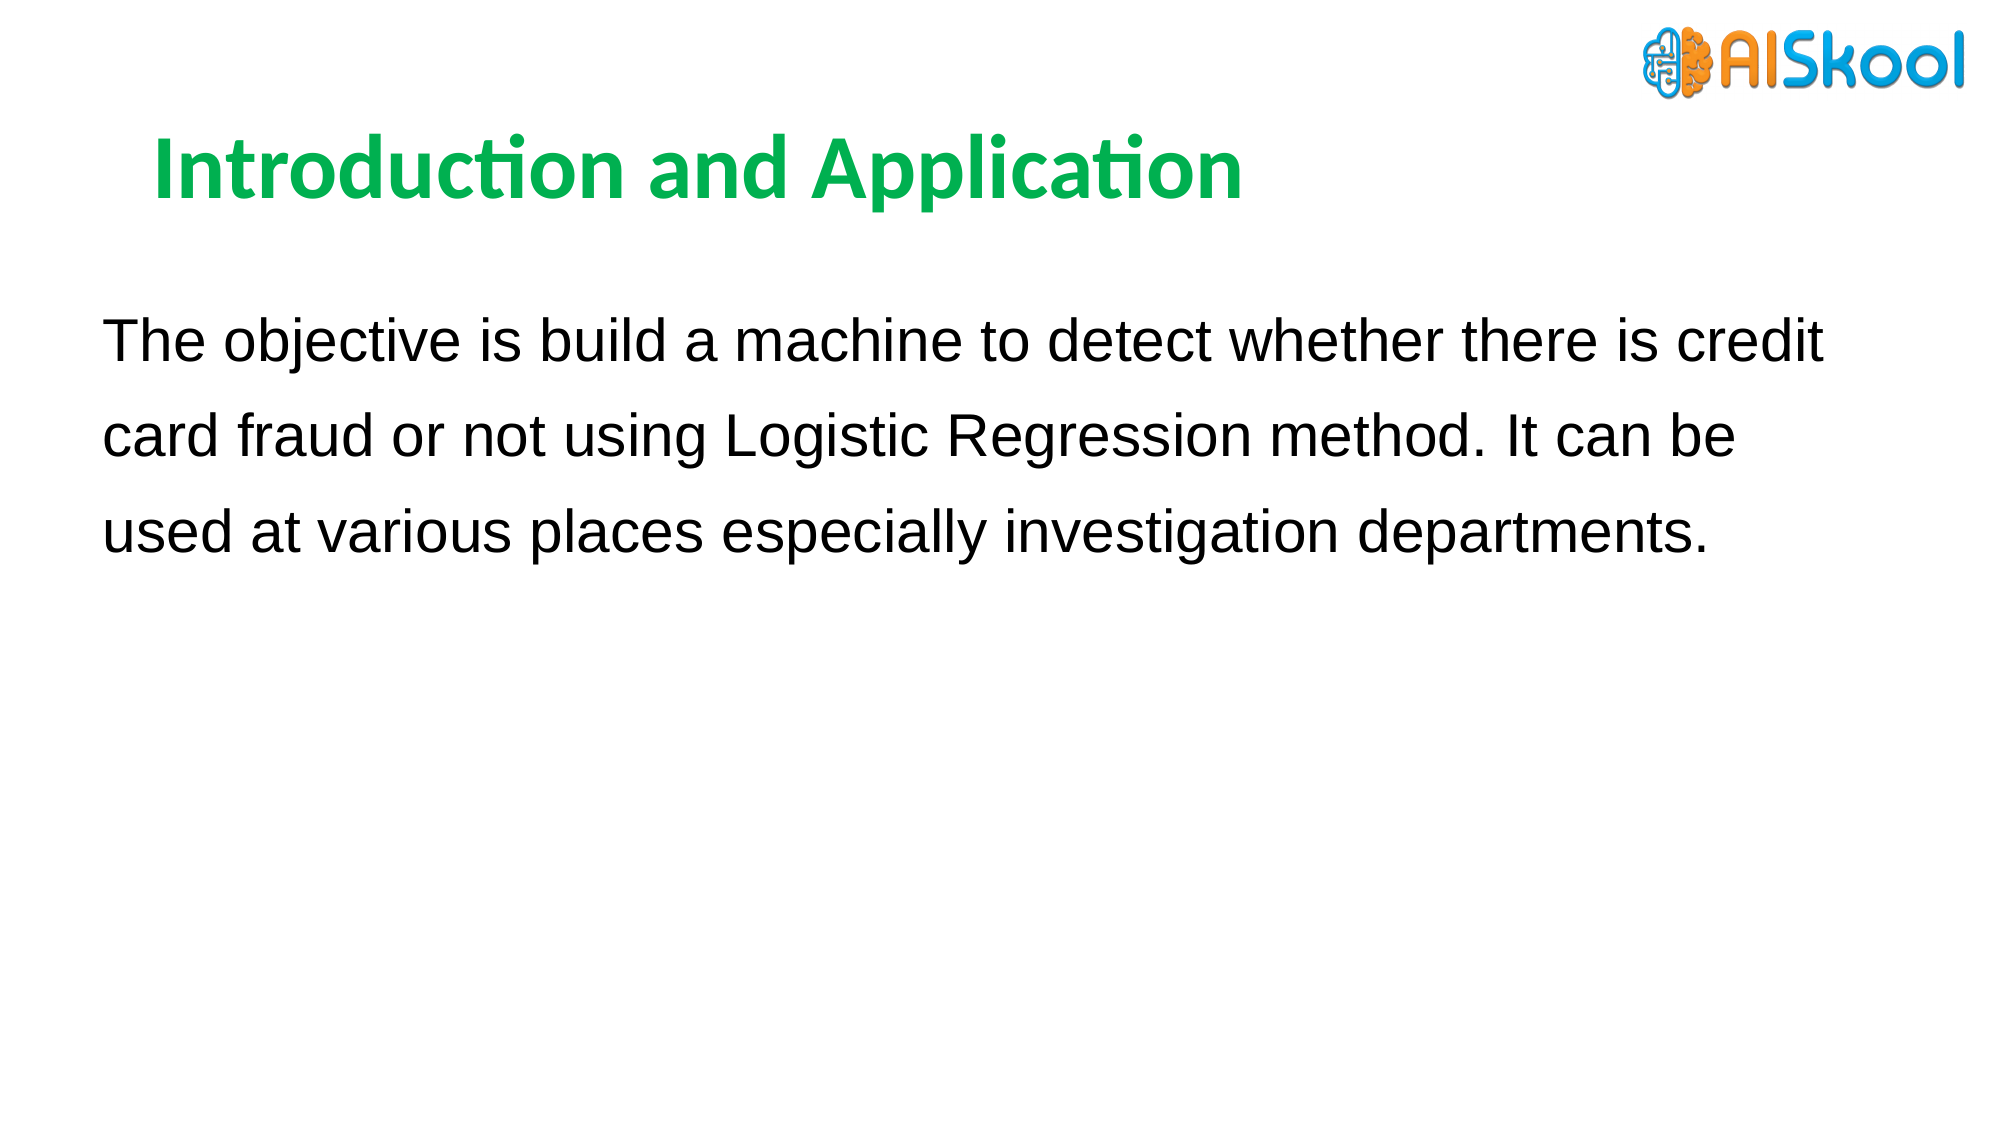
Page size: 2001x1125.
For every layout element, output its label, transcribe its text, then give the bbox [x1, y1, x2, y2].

picture [1641, 23, 1967, 101]
text_box The objective is build a machine to detect whether there is credit card fraud or not using Logistic Regression method. It can be used at various places especially investigation departments. [87, 262, 1863, 1041]
title Introduction and Application [137, 59, 1863, 262]
